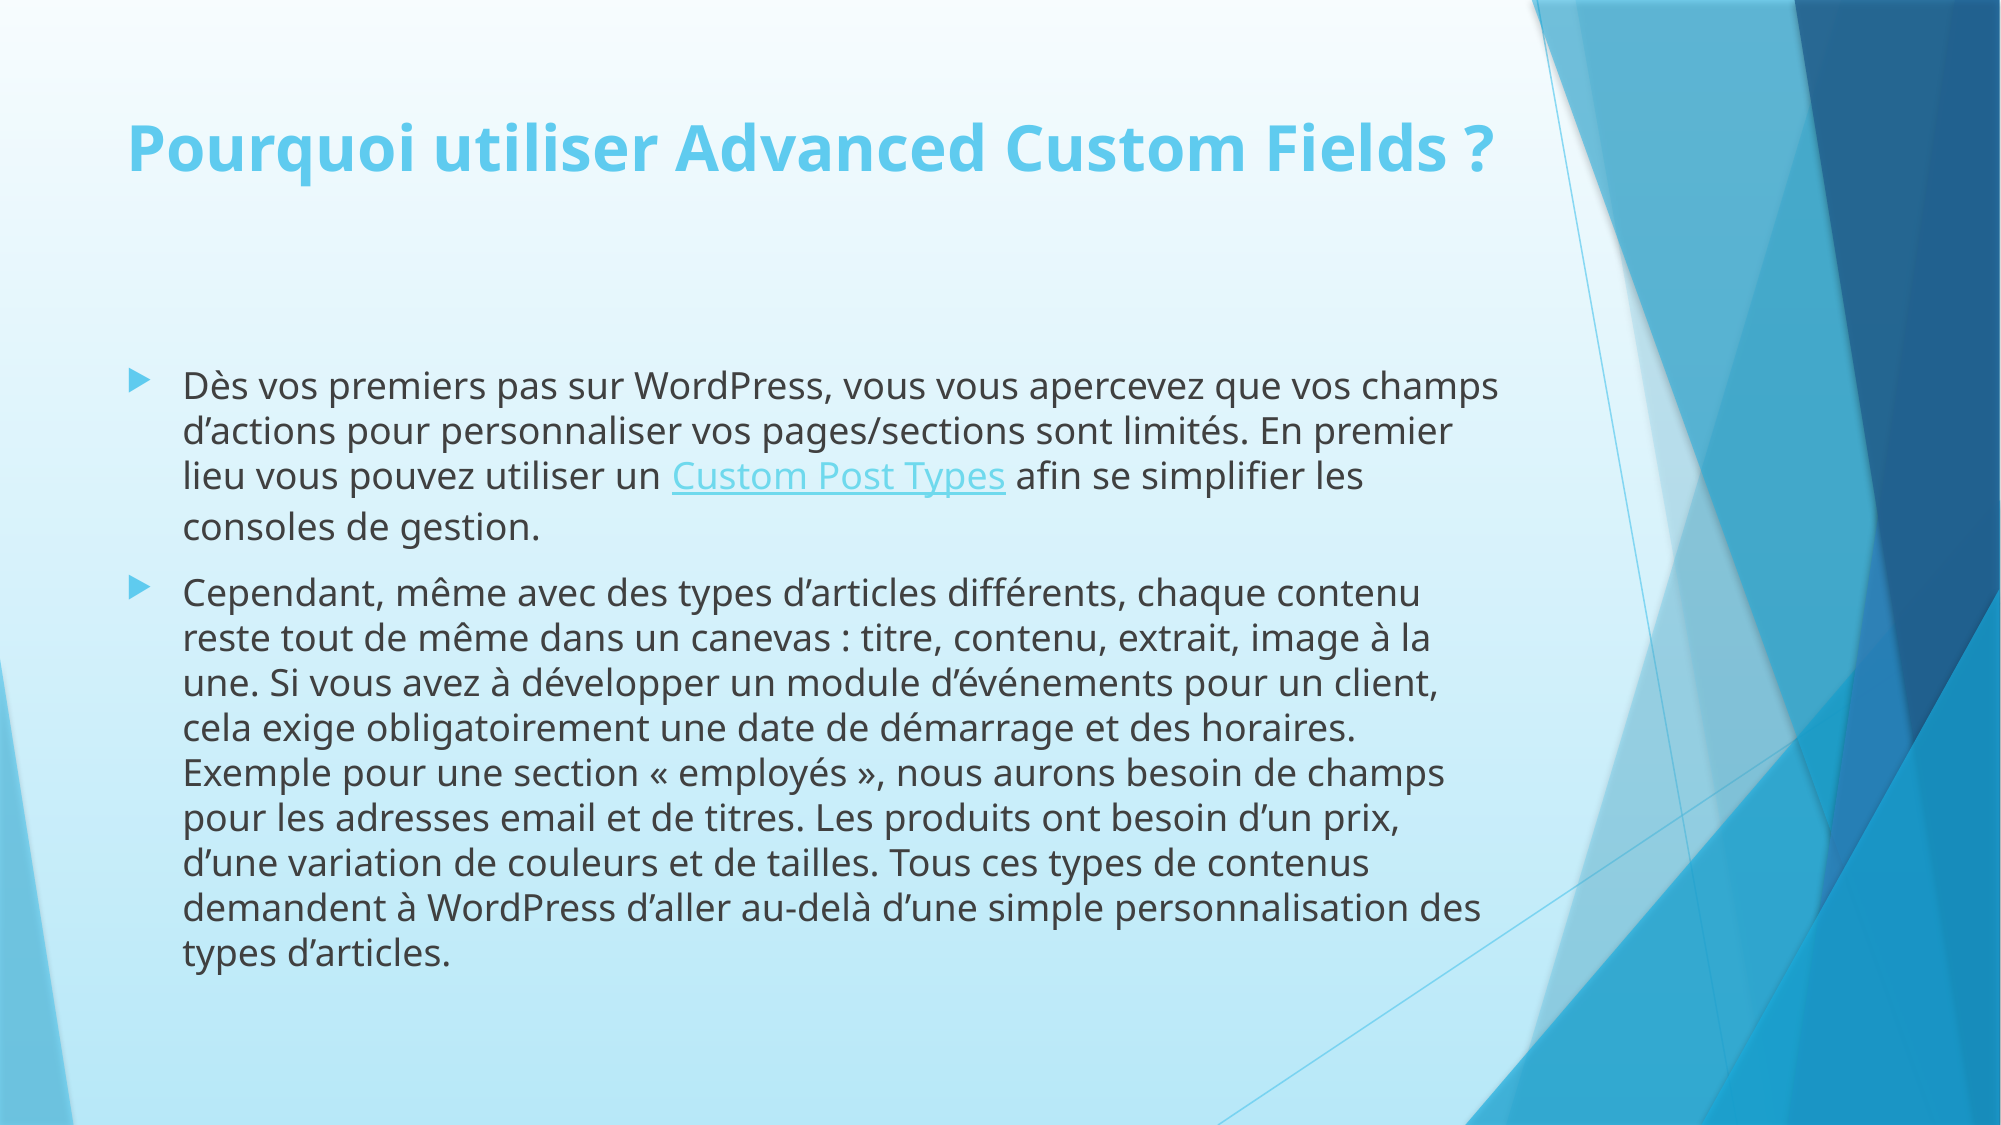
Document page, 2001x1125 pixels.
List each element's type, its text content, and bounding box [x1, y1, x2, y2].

title Pourquoi utiliser Advanced Custom Fields ? [111, 99, 1522, 317]
list Dès vos premiers pas sur WordPress, vous vous apercevez que vos champs d’actions pour personnaliser vos pages/sections sont limités. En premier lieu vous pouvez utiliser un Custom Post Types afin se simplifier les consoles de gestion. Cependant, même avec des types d’articles différents, chaque contenu reste tout de même dans un canevas : titre, contenu, extrait, image à la une. Si vous avez à développer un module d’événements pour un client, cela exige obligatoirement une date de démarrage et des horaires. Exemple pour une section « employés », nous aurons besoin de champs pour les adresses email et de titres. Les produits ont besoin d’un prix, d’une variation de couleurs et de tailles. Tous ces types de contenus demandent à WordPress d’aller au-delà d’une simple personnalisation des types d’articles. [111, 354, 1522, 992]
